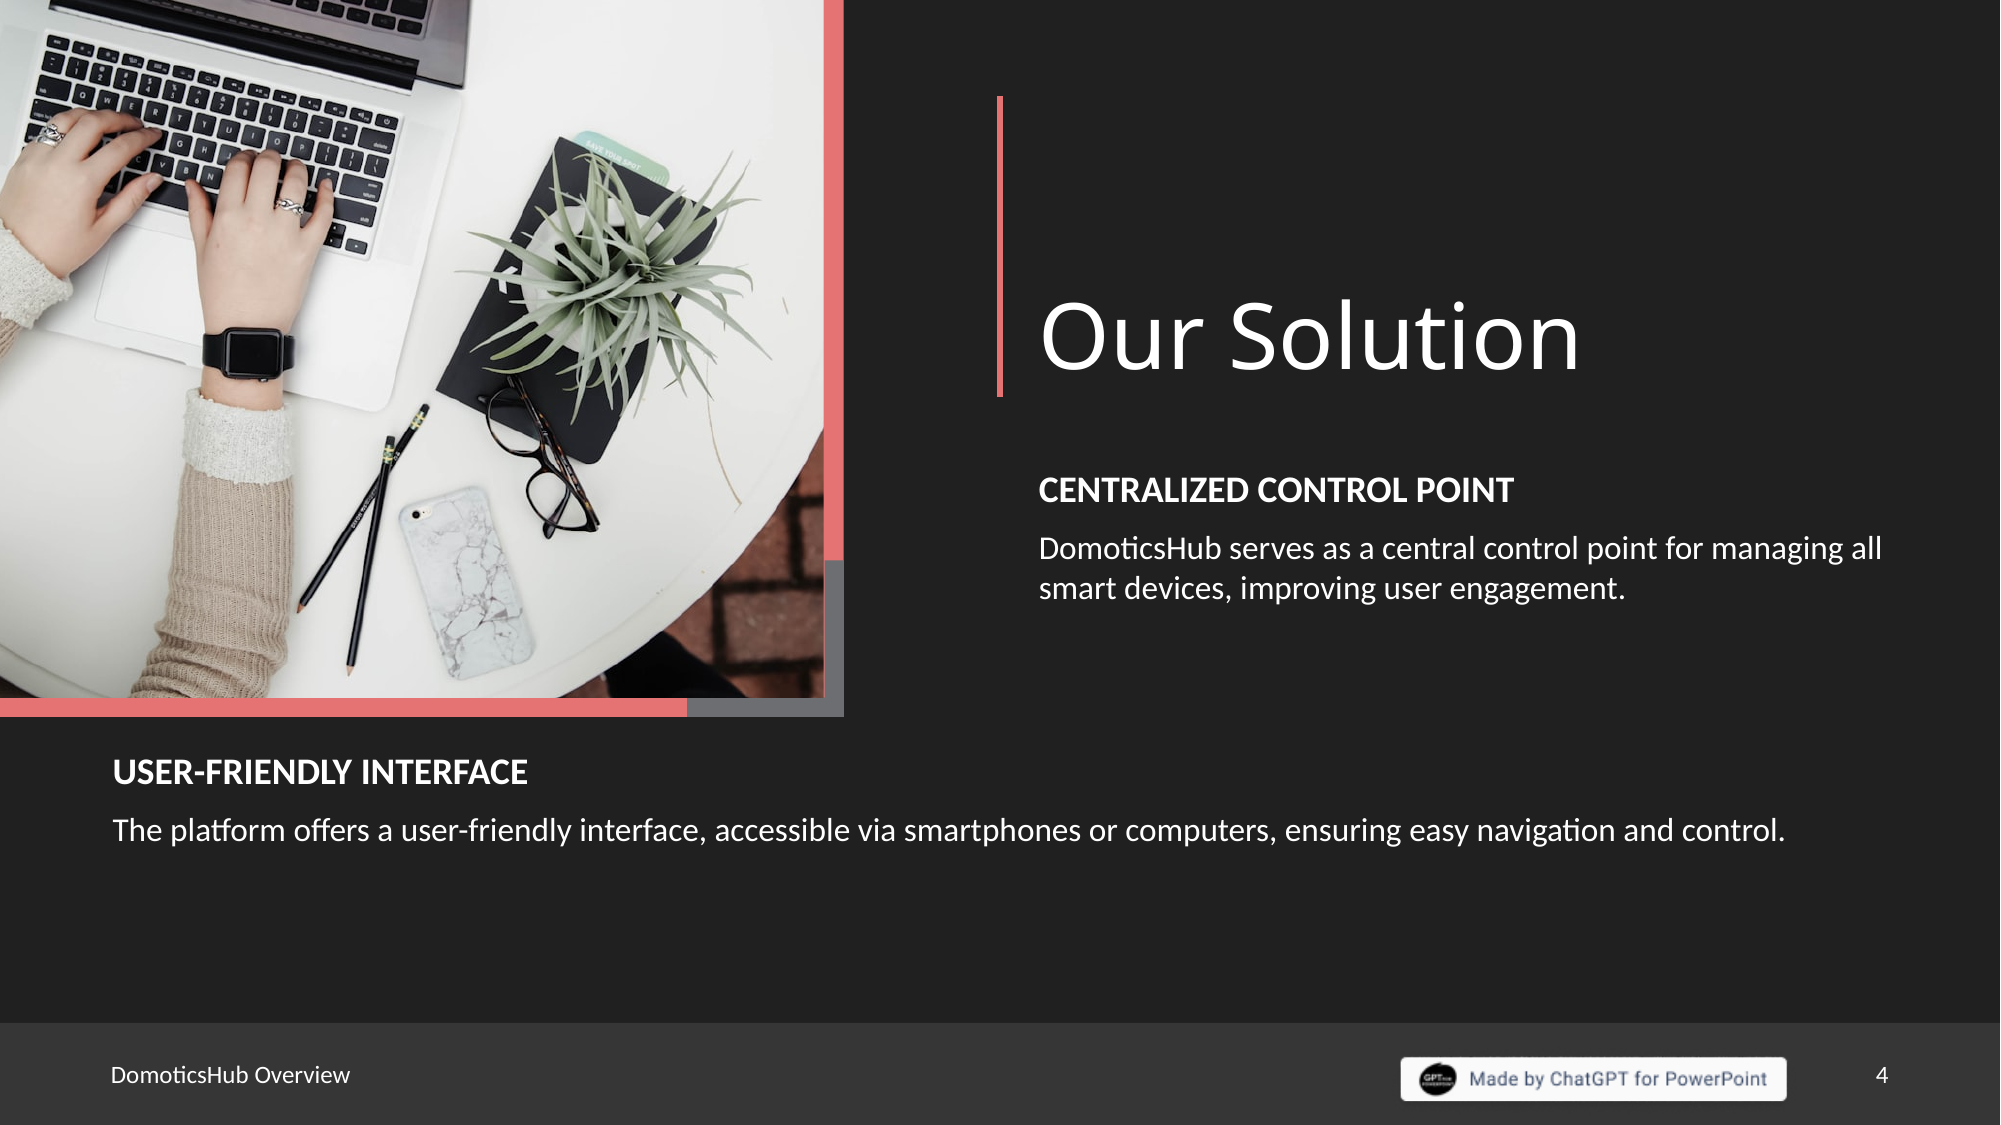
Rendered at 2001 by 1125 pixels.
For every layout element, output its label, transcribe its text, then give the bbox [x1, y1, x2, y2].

list USER-FRIENDLY INTERFACE [97, 742, 1904, 797]
list CENTRALIZED CONTROL POINT [1023, 461, 1904, 515]
title Our Solution [1023, 95, 1904, 397]
picture [1385, 1043, 1803, 1119]
footer DomoticsHub Overview [95, 1044, 1000, 1104]
picture [0, 0, 824, 698]
list DomoticsHub serves as a central control point for managing all smart devices, improving user engagement. [1023, 526, 1904, 698]
list The platform offers a user-friendly interface, accessible via smartphones or computers, ensuring easy navigation and control. [97, 807, 1904, 1000]
slide_number 4 [1814, 1051, 1904, 1097]
